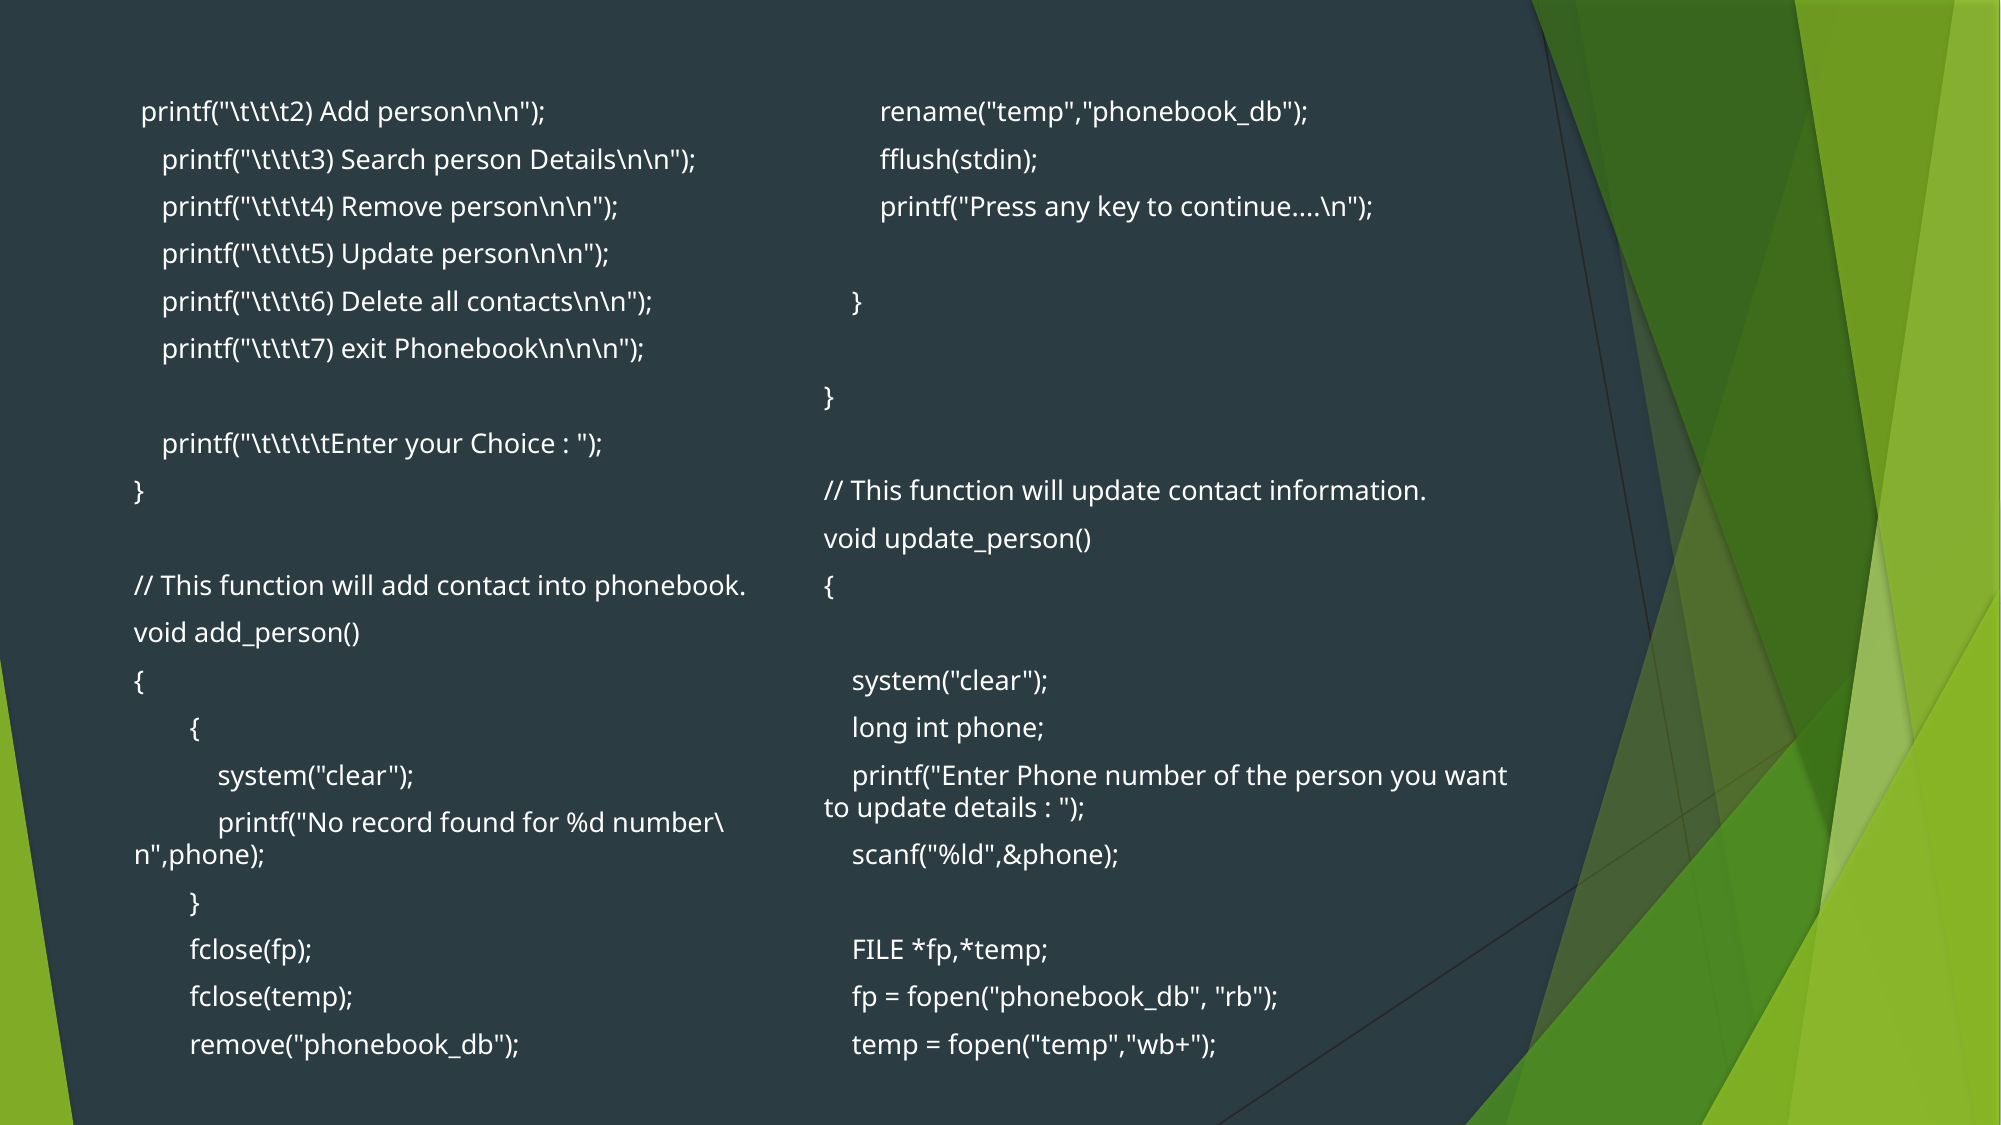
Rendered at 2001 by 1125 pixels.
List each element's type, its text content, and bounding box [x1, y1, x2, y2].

list printf("\t\t\t2) Add person\n\n"); printf("\t\t\t3) Search person Details\n\n"); printf("\t\t\t4) Remove person\n\n"); printf("\t\t\t5) Update person\n\n"); printf("\t\t\t6) Delete all contacts\n\n"); printf("\t\t\t7) exit Phonebook\n\n\n"); printf("\t\t\t\tEnter your Choice : "); } // This function will add contact into phonebook. void add_person() { { system("clear"); printf("No record found for %d number\n",phone); } fclose(fp); fclose(temp); remove("phonebook_db"); rename("temp","phonebook_db"); fflush(stdin); printf("Press any key to continue....\n"); } } // This function will update contact information. void update_person() { system("clear"); long int phone; printf("Enter Phone number of the person you want to update details : "); scanf("%ld",&phone); FILE *fp,*temp; fp = fopen("phonebook_db", "rb"); temp = fopen("temp","wb+"); [118, 87, 1529, 1079]
